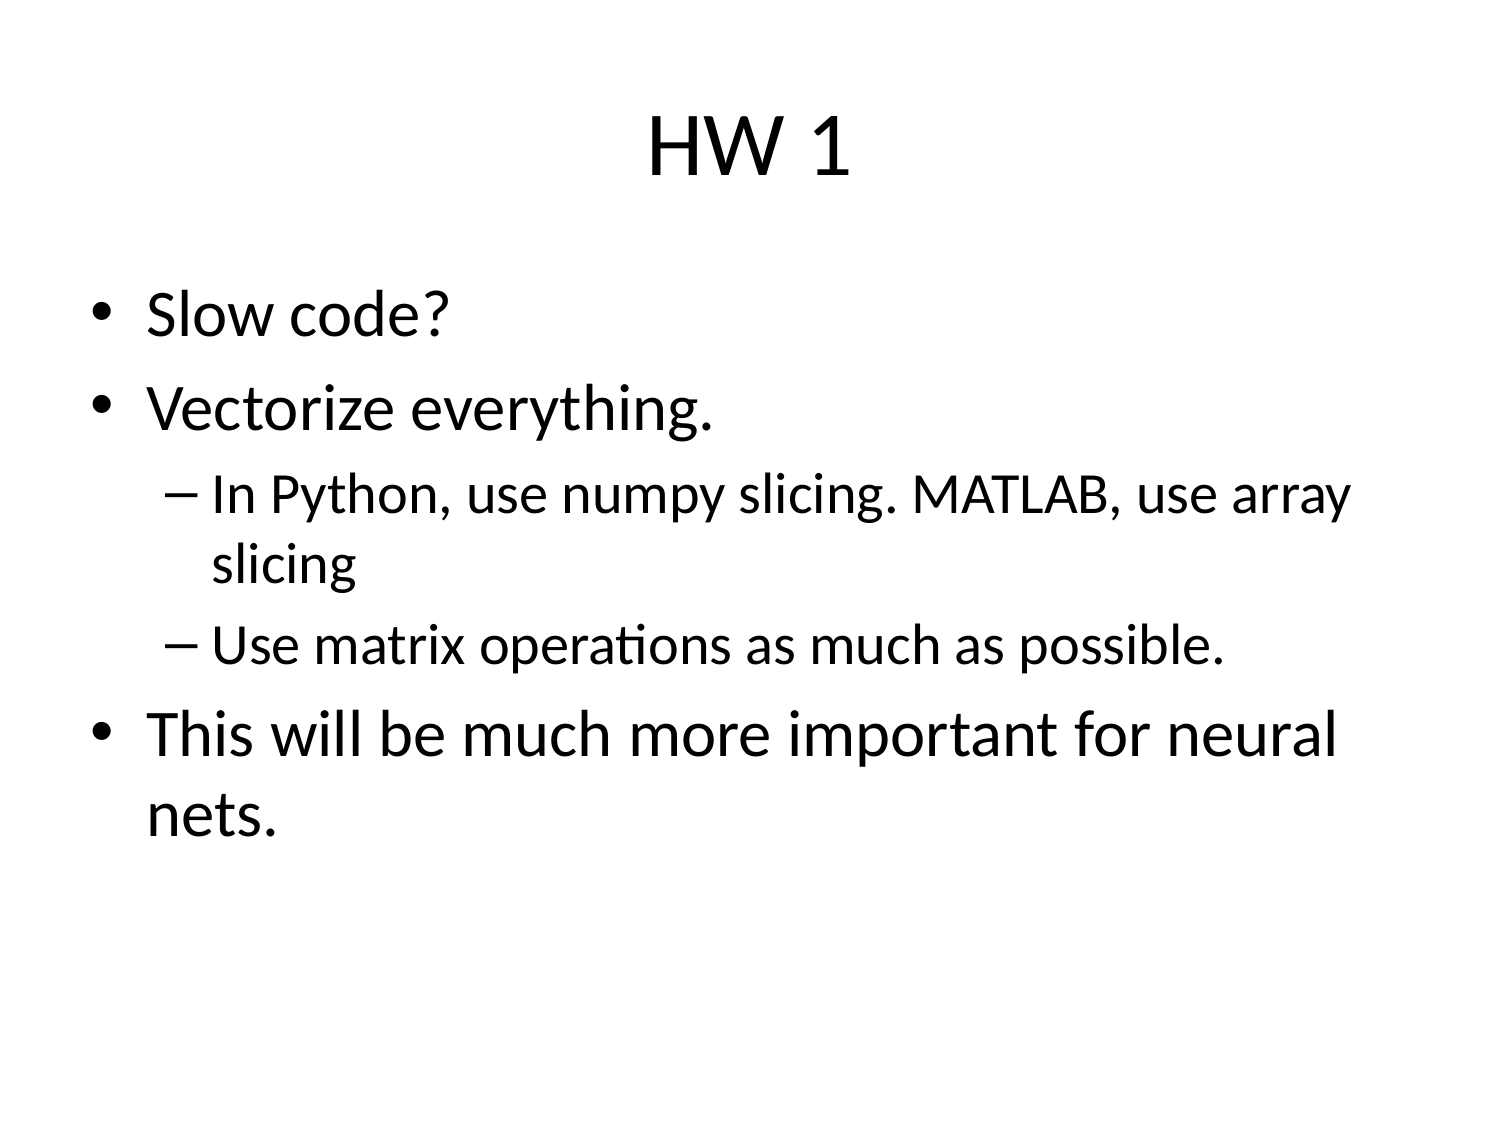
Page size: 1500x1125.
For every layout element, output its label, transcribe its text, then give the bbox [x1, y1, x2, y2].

title HW 1 [75, 45, 1425, 233]
list Slow code? Vectorize everything. In Python, use numpy slicing. MATLAB, use array slicing Use matrix operations as much as possible. This will be much more important for neural nets. [75, 262, 1425, 1005]
